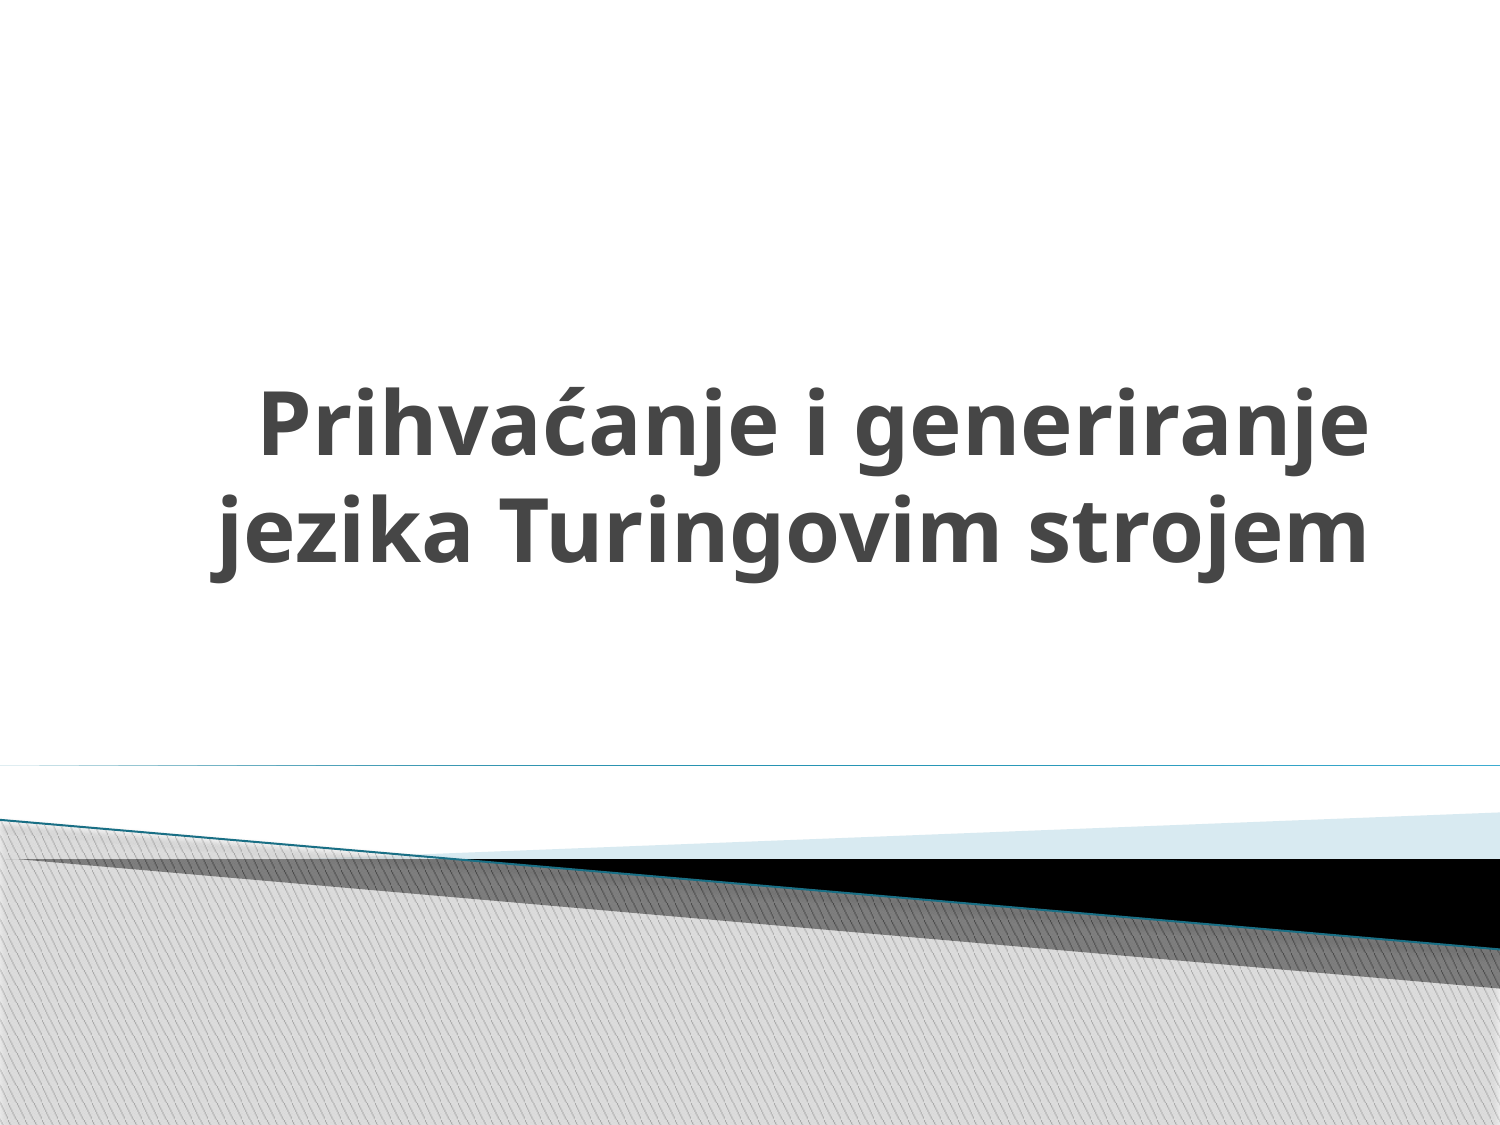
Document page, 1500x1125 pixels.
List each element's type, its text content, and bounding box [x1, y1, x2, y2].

title Prihvaćanje i generiranje jezika Turingovim strojem [112, 287, 1388, 588]
picture [5, 859, 1500, 989]
